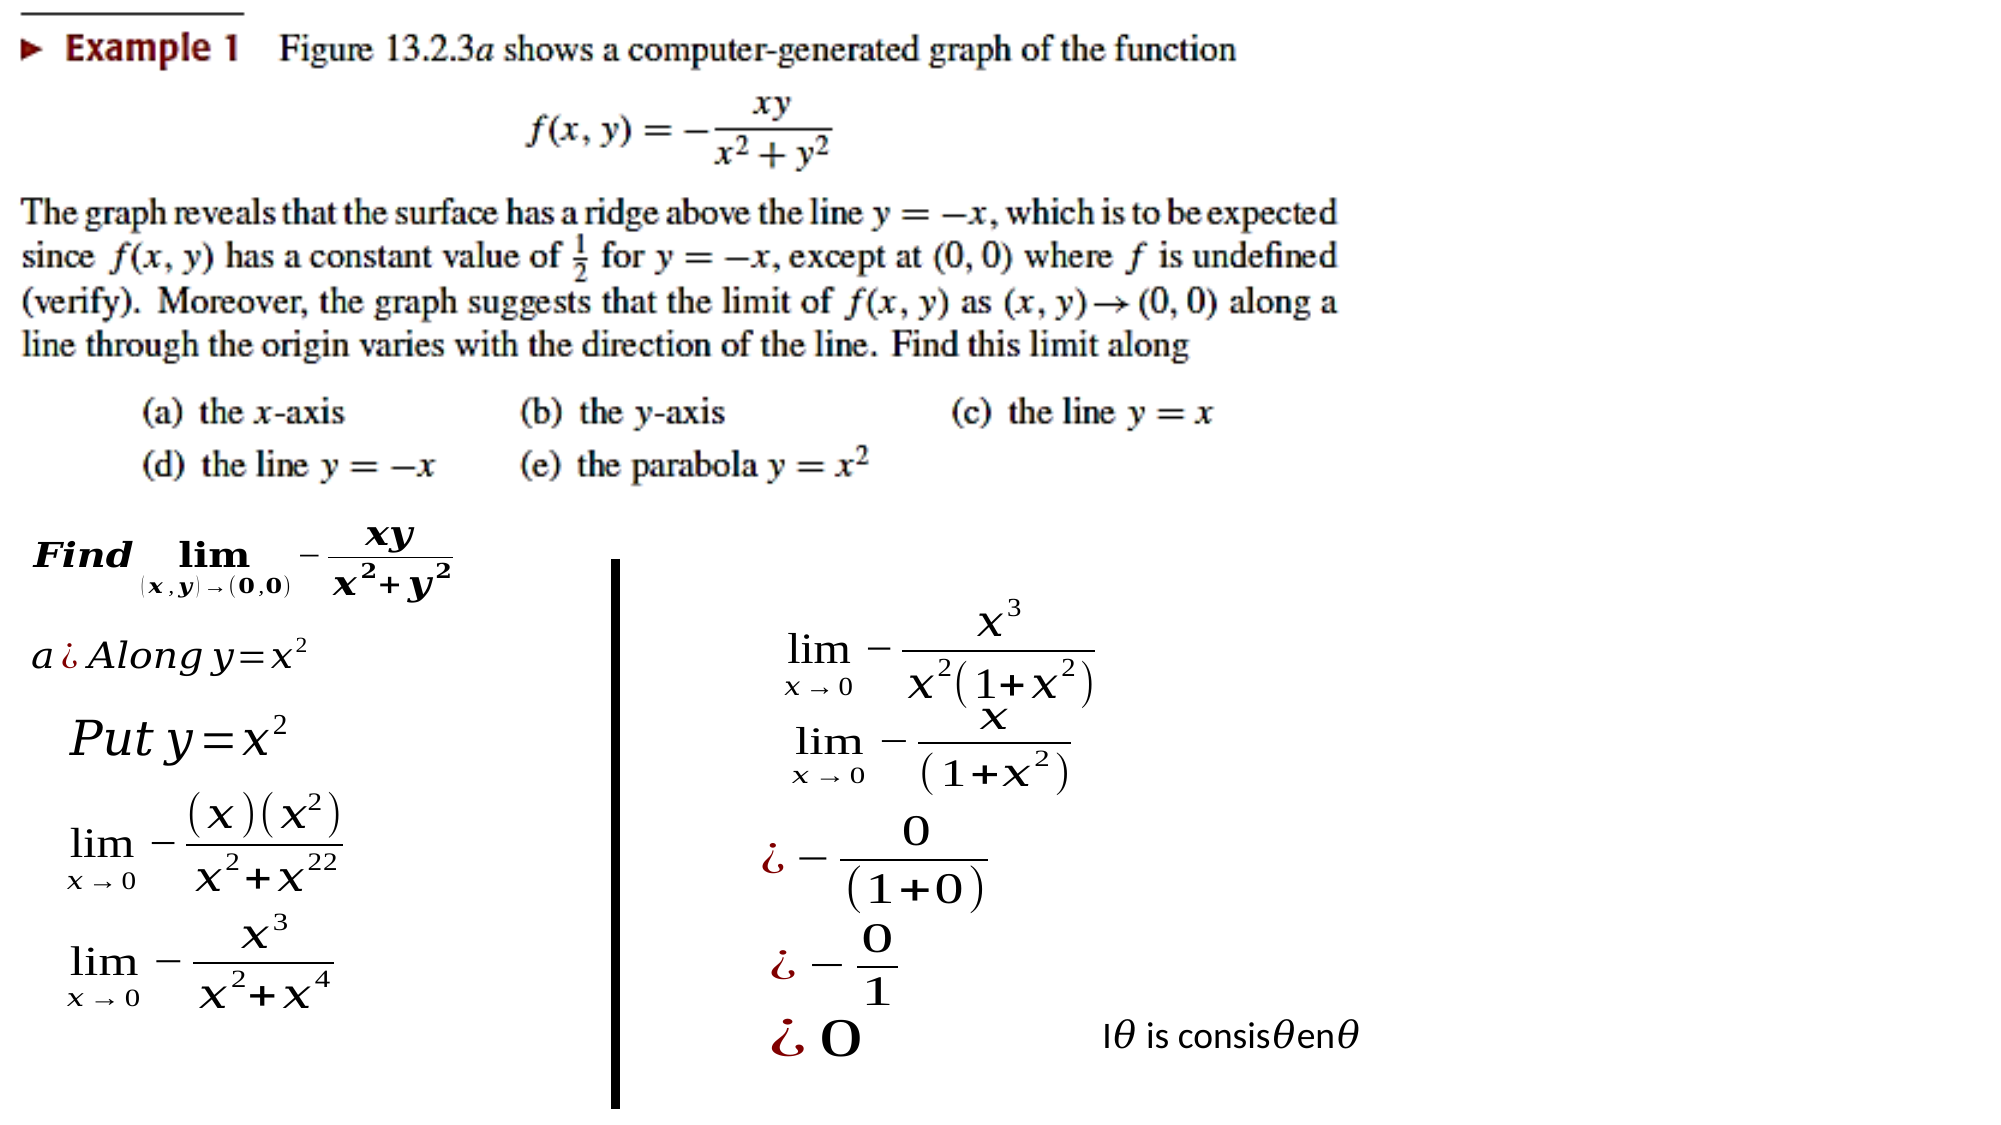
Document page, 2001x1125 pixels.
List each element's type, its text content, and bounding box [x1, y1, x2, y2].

text_box I𝜃 is consis𝜃en𝜃 [1087, 1003, 1385, 1064]
picture [0, 0, 1359, 525]
